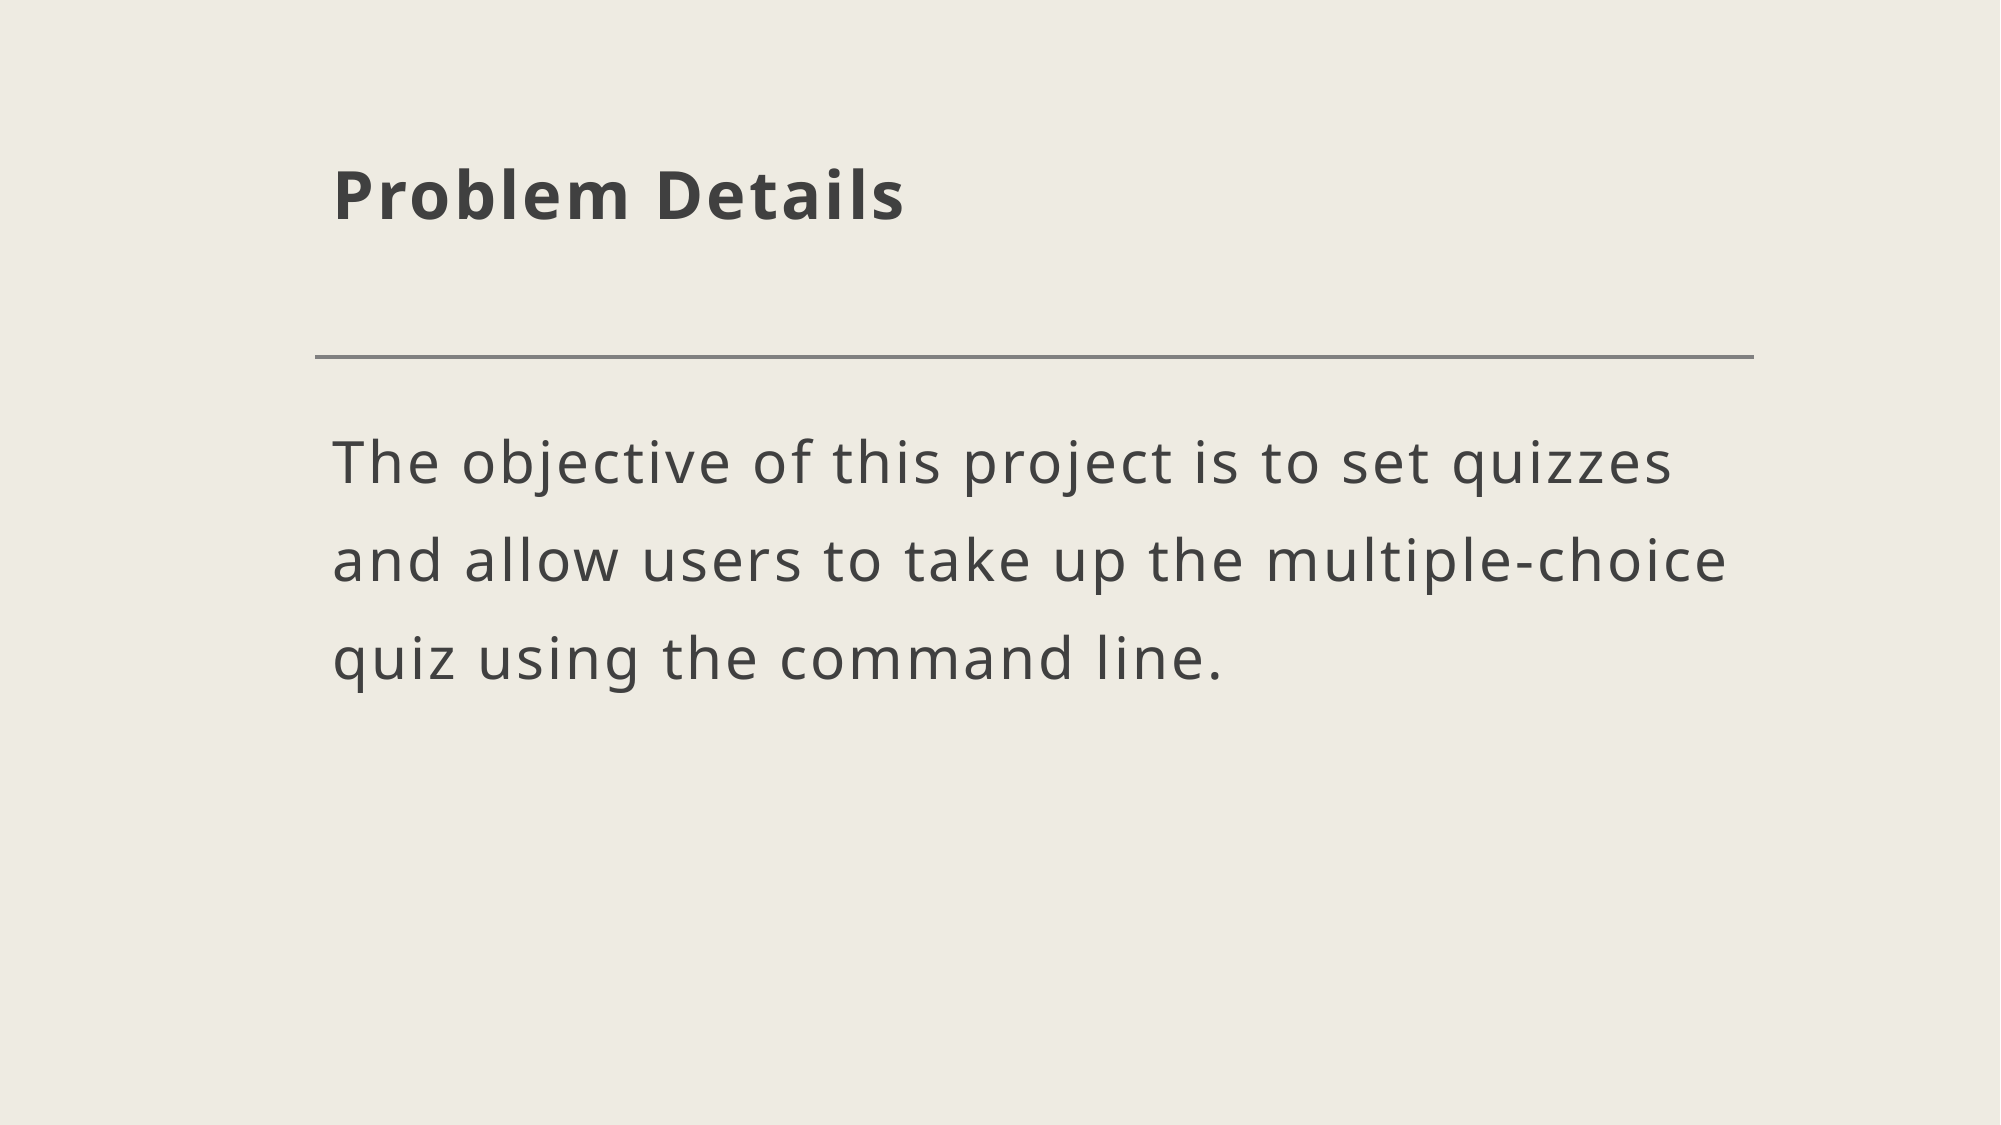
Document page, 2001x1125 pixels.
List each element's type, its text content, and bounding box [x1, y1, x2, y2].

list The objective of this project is to set quizzes and allow users to take up the multiple-choice quiz using the command line. [315, 379, 1754, 979]
title Problem Details [315, 72, 1754, 379]
